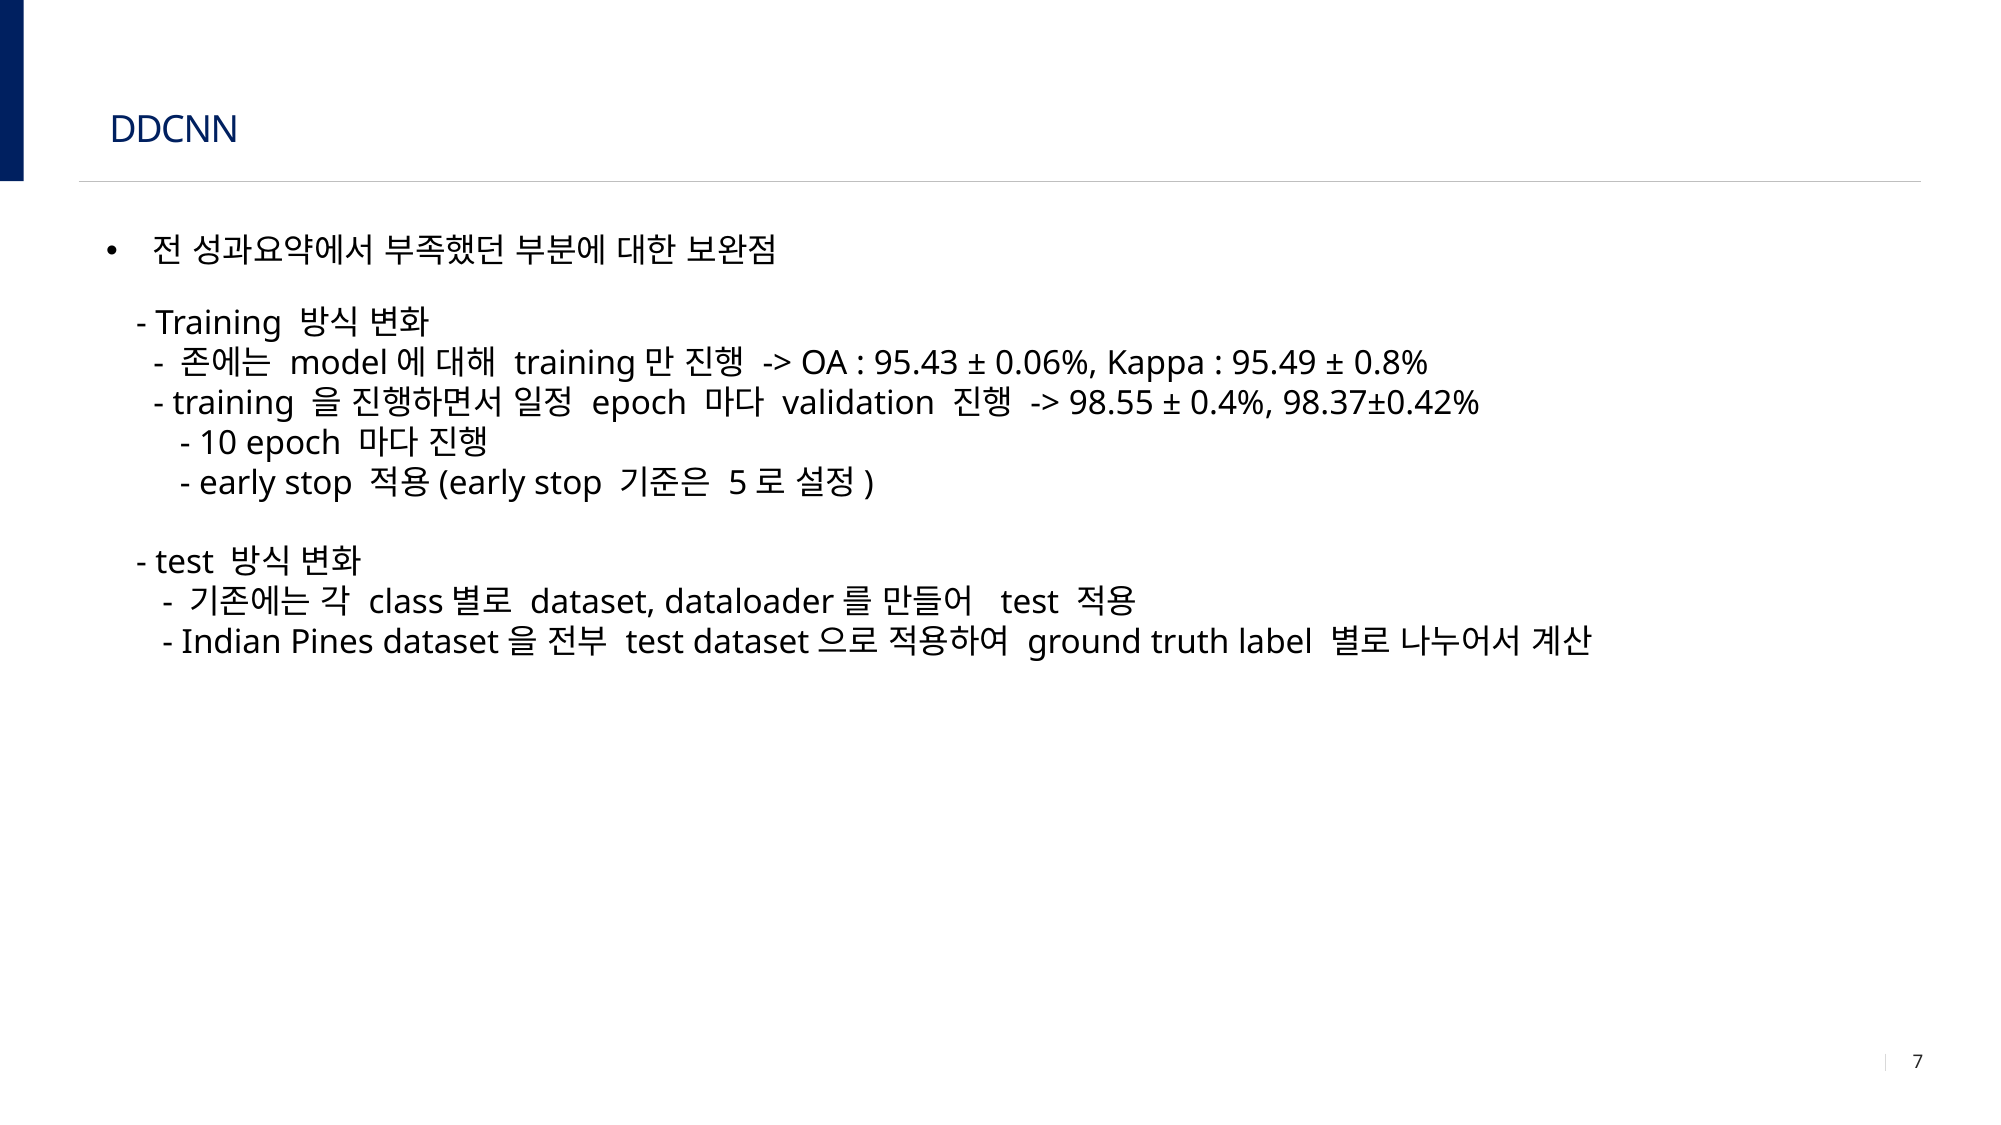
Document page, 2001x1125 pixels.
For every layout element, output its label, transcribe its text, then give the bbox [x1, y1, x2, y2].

text_box DDCNN [109, 105, 240, 151]
